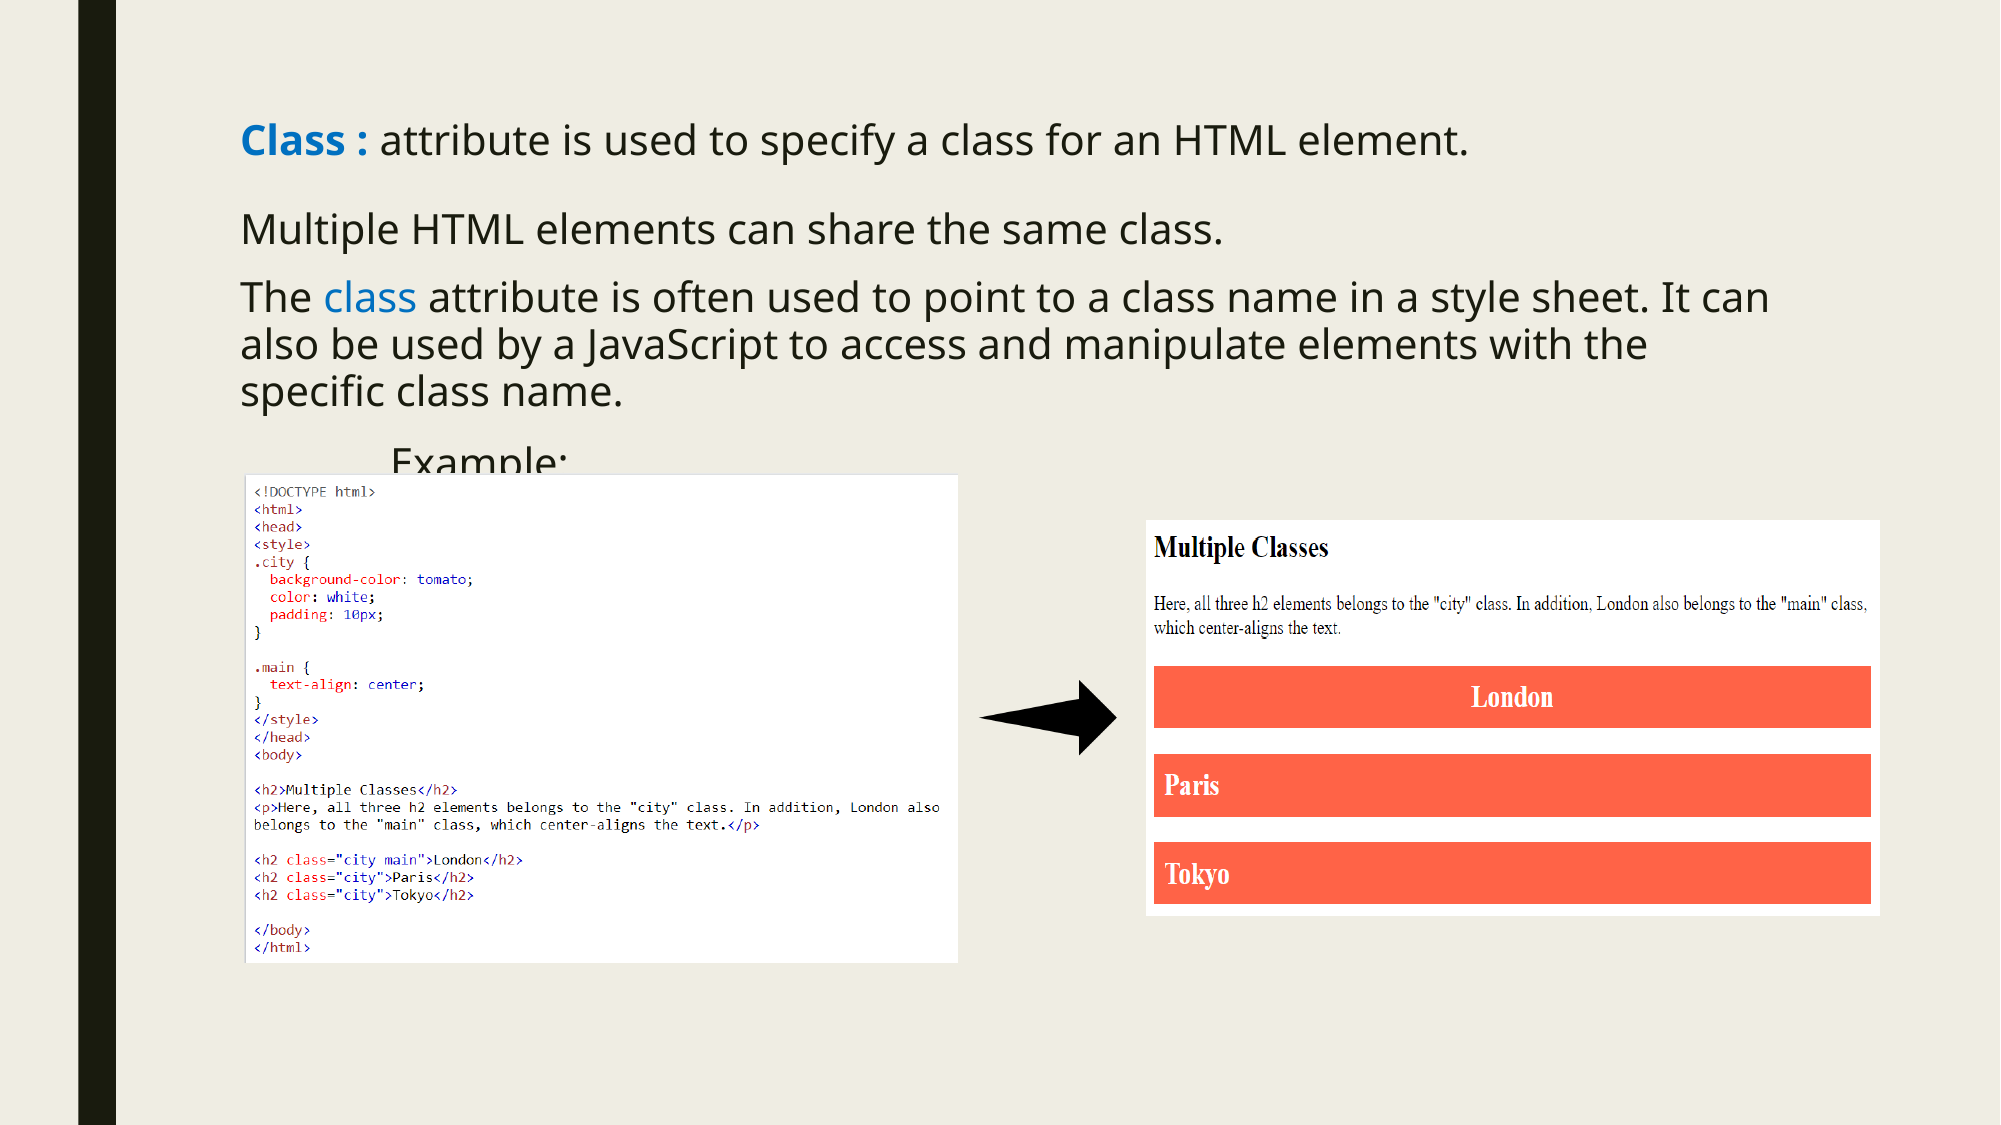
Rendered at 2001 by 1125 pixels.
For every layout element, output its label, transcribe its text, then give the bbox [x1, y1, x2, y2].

picture [971, 642, 1123, 793]
picture [1145, 520, 1880, 916]
list The class attribute is often used to point to a class name in a style sheet. It can also be used by a JavaScript to access and manipulate elements with the specific class name. Example: [225, 267, 1800, 963]
picture [244, 473, 958, 963]
title Class : attribute is used to specify a class for an HTML element. Multiple HTML elements can share the same class. [225, 112, 1800, 267]
